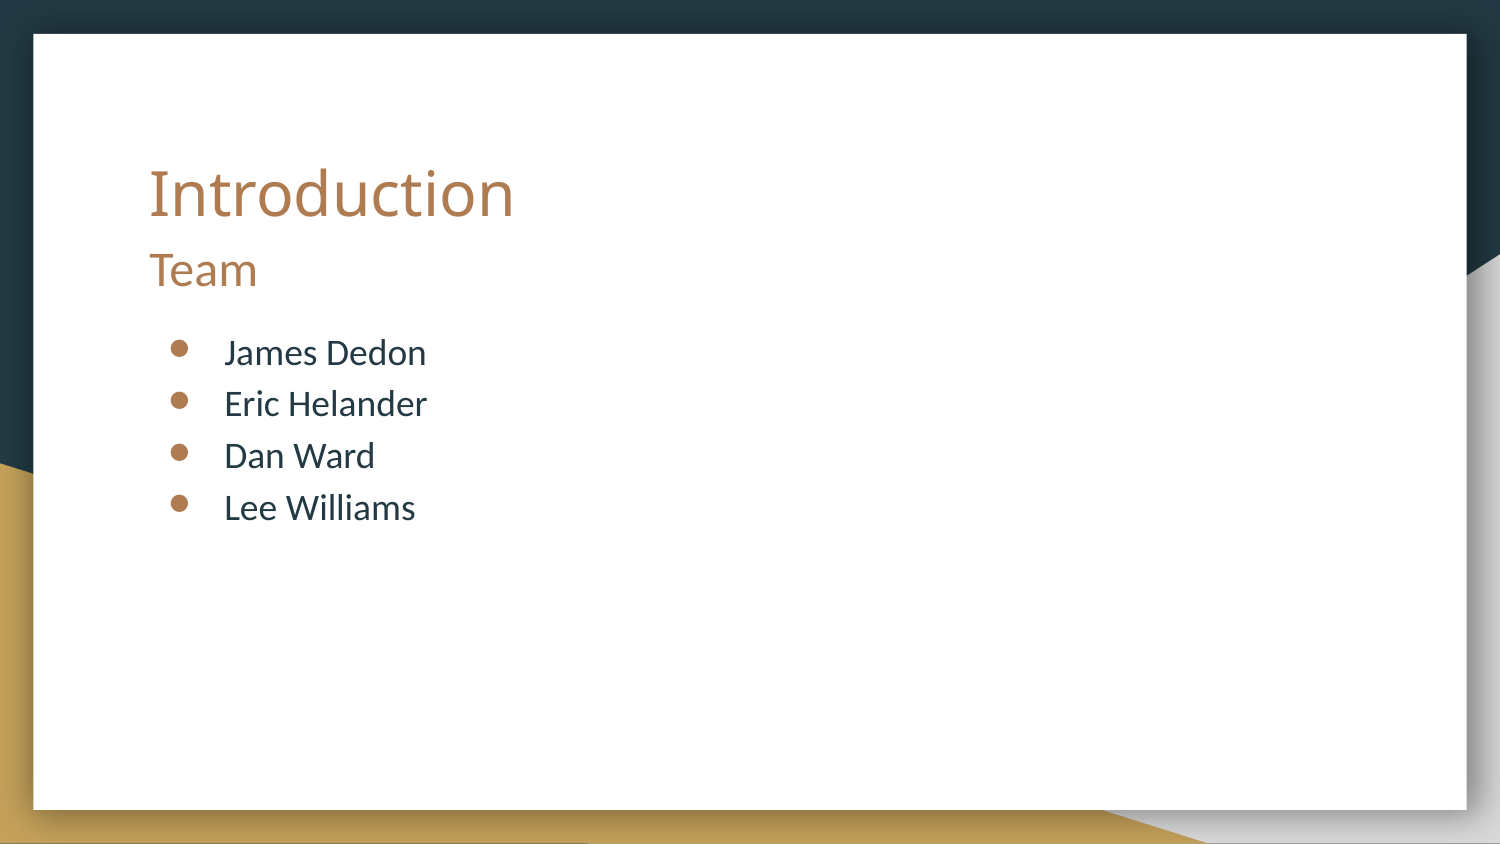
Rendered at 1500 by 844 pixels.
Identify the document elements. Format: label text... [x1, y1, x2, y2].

list James Dedon Eric Helander Dan Ward Lee Williams [134, 305, 1096, 749]
title Introduction [134, 138, 1189, 235]
subtitle Team [134, 221, 1096, 303]
